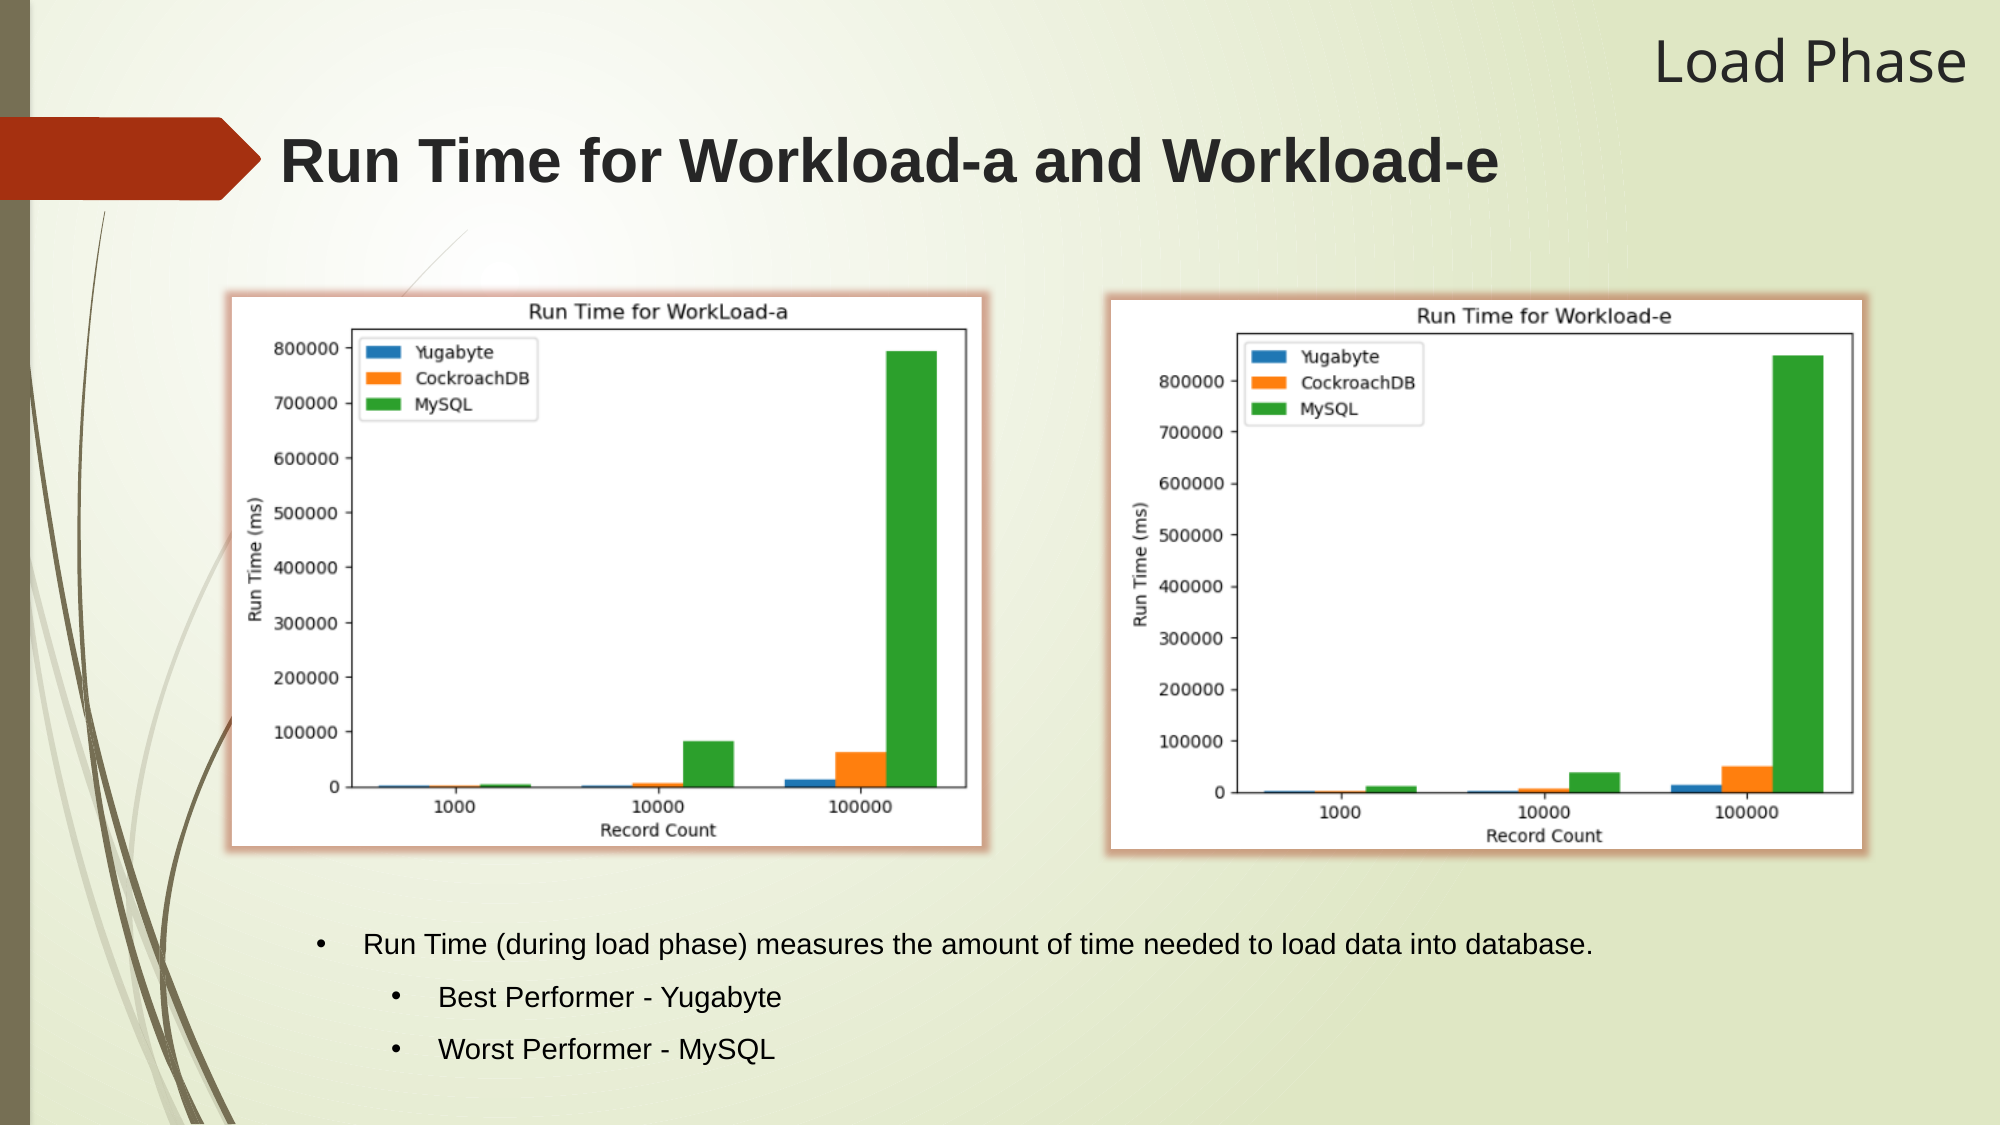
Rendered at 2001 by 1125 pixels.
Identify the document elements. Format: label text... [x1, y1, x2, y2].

text_box Load Phase [1638, 0, 2000, 118]
text_box Run Time for Workload-a and Workload-e [265, 87, 1609, 228]
picture [231, 297, 982, 847]
text_box [127, 876, 2000, 942]
picture [1111, 299, 1863, 850]
text_box Run Time (during load phase) measures the amount of time needed to load data into database. Best Performer - Yugabyte Worst Performer - MySQL [301, 900, 1929, 1073]
